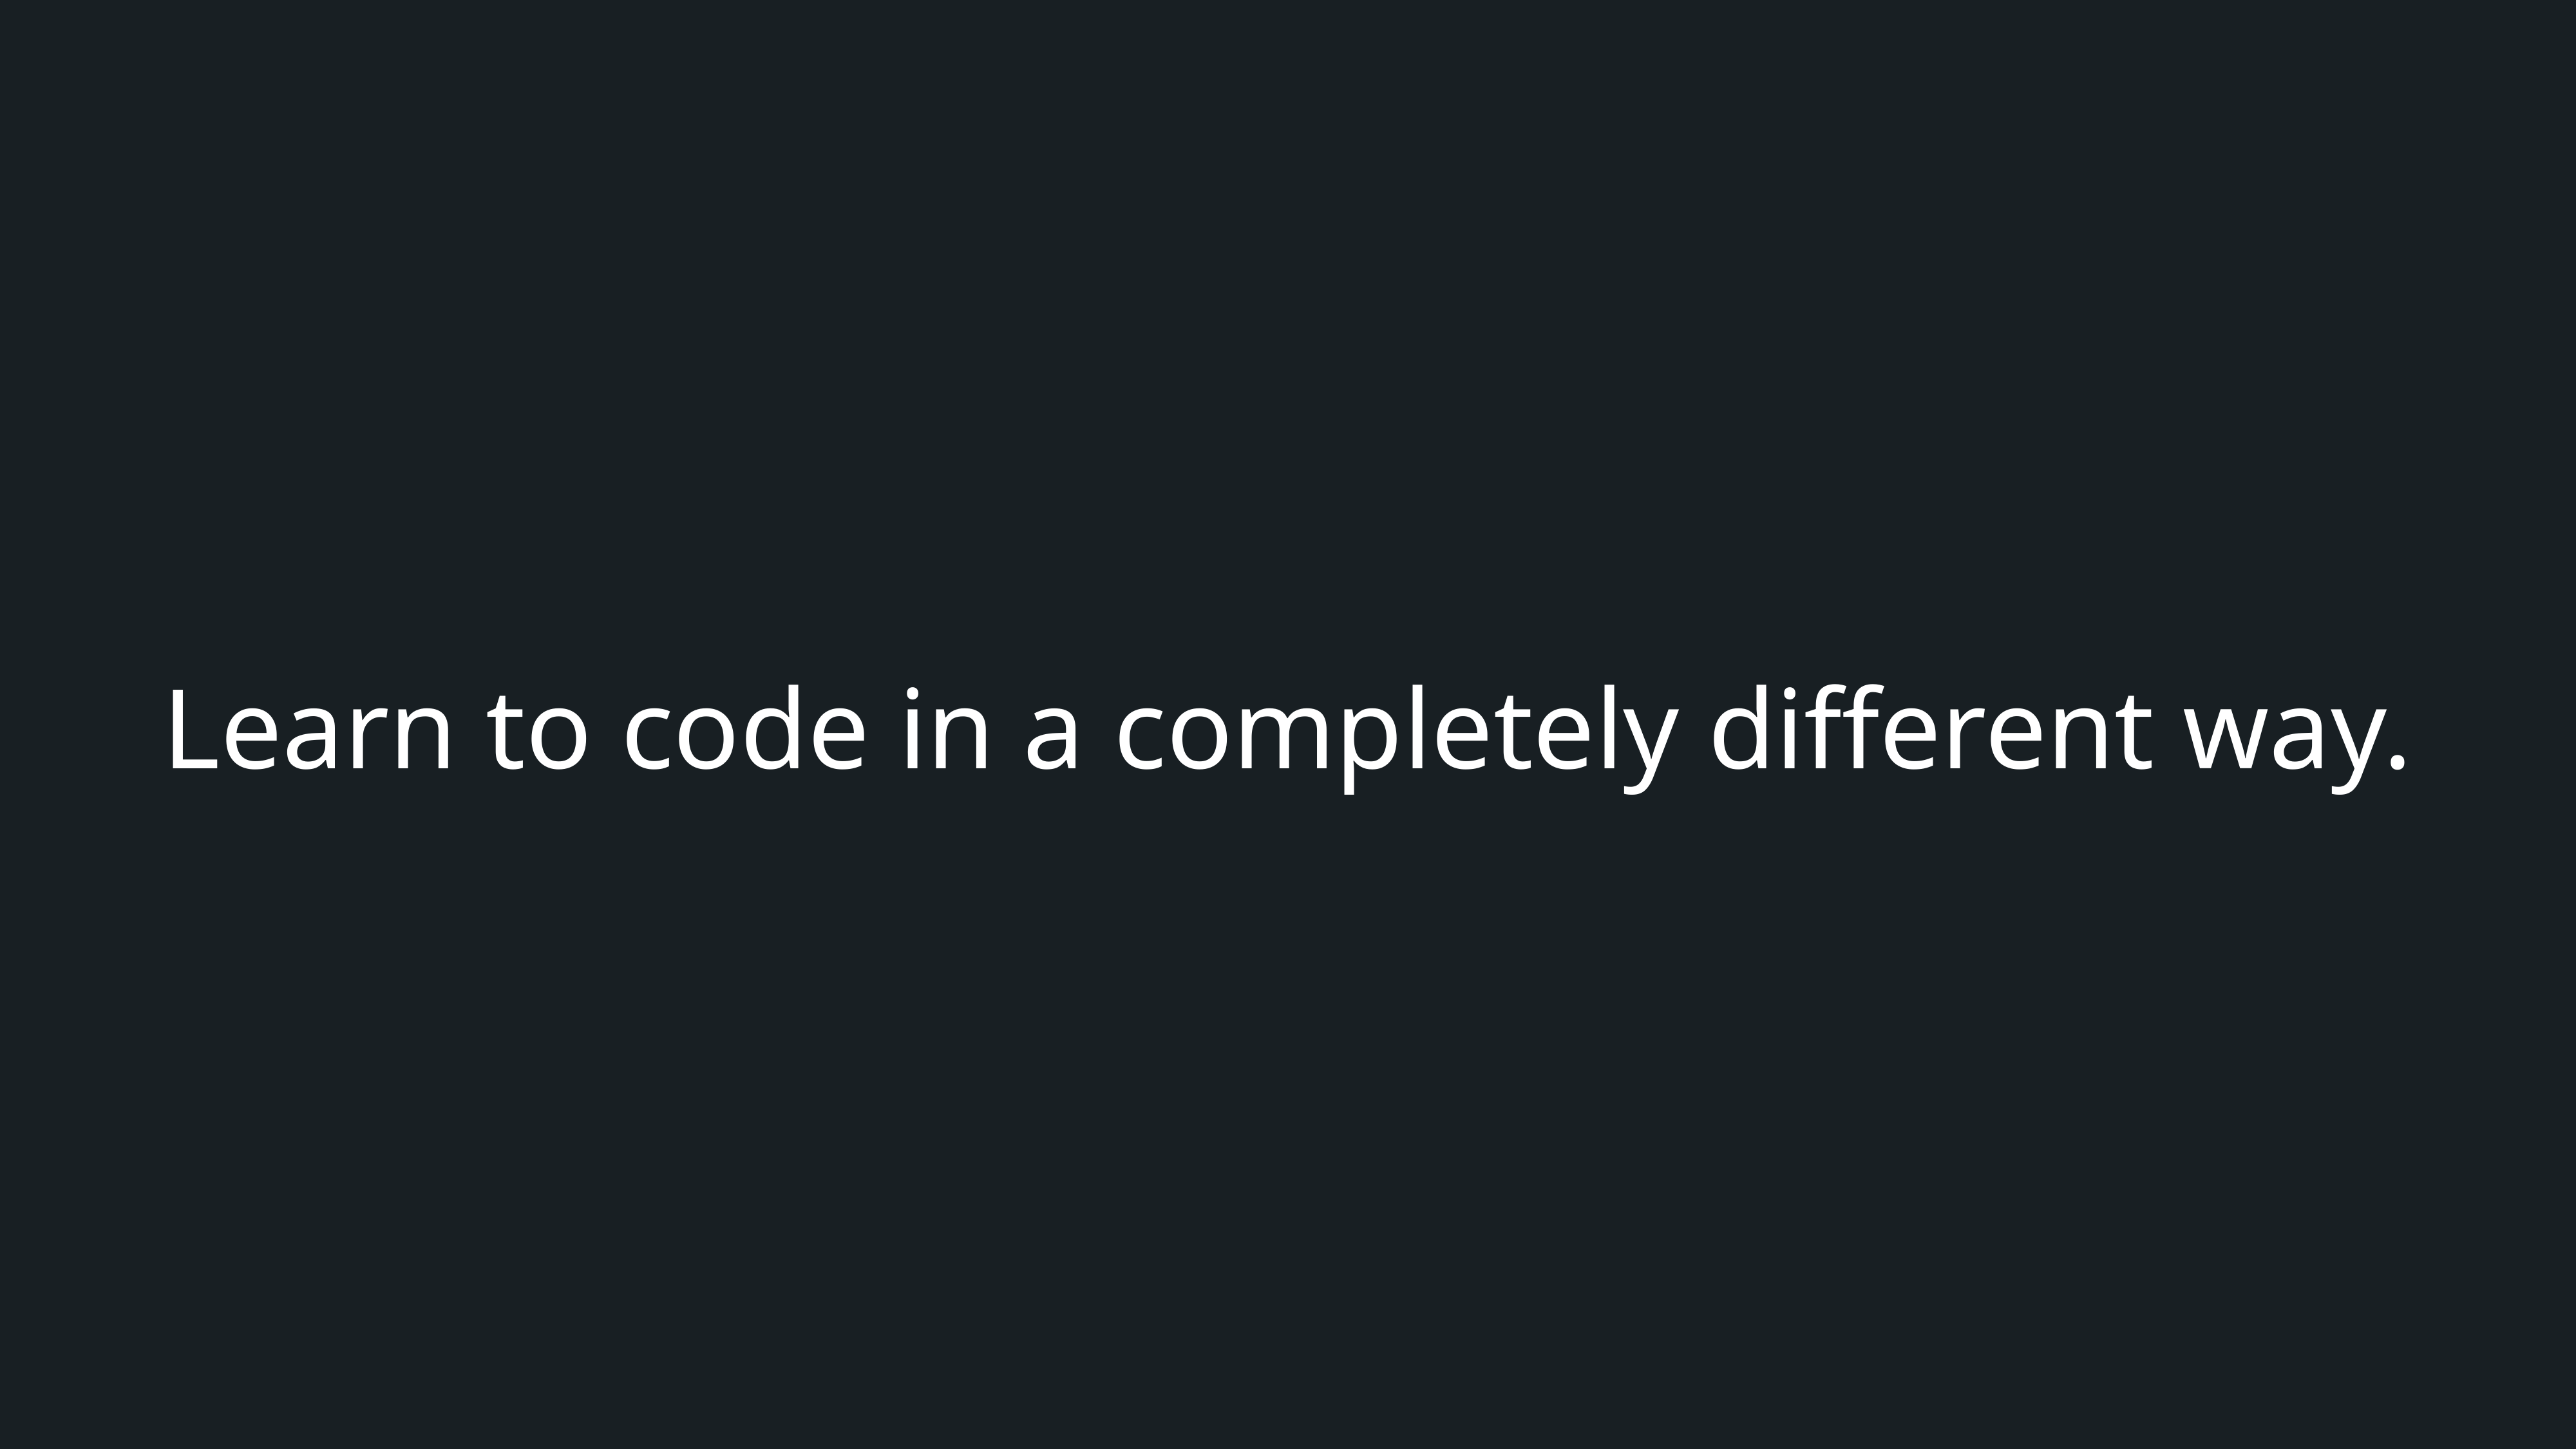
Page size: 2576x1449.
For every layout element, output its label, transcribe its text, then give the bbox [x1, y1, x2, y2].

text_box Learn to code in a completely different way. [155, 650, 2421, 798]
